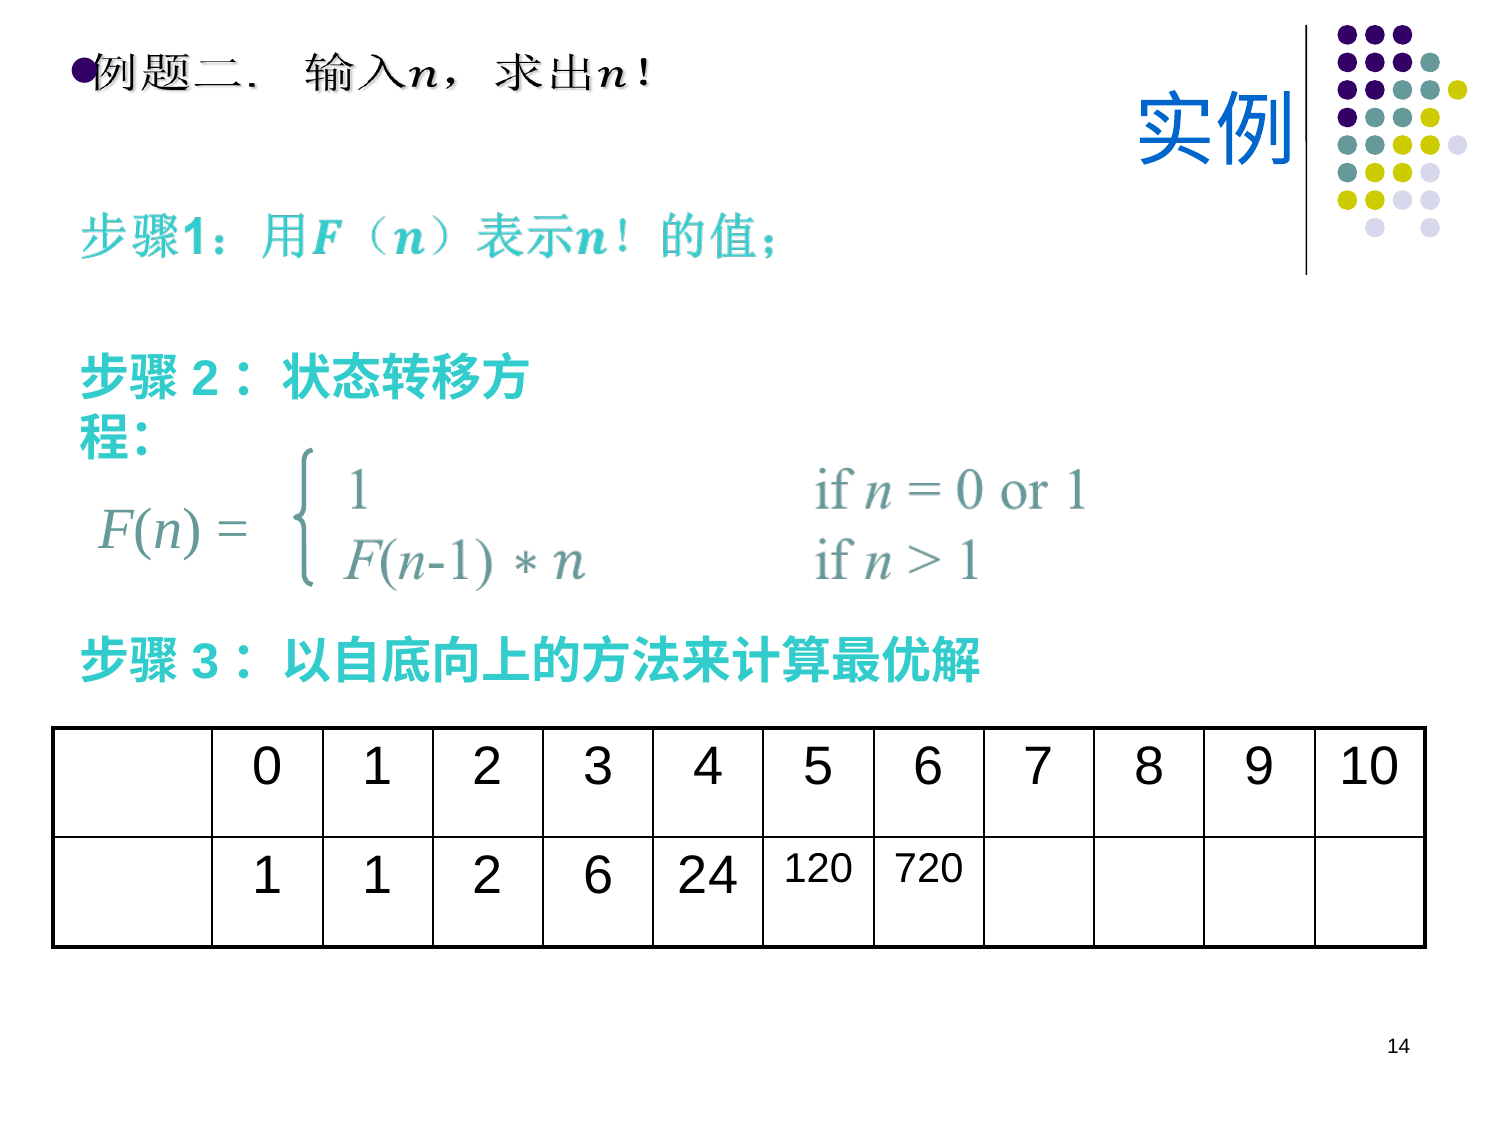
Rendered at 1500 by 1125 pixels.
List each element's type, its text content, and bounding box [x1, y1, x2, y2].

table_cell [1316, 838, 1423, 945]
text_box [76, 444, 1107, 600]
table_cell 1 [213, 838, 322, 945]
table_header 4 [654, 730, 762, 836]
text_box 步骤3：以自底向上的方法来计算最优解 [64, 621, 1270, 697]
table_cell [55, 838, 211, 945]
table_cell [985, 838, 1093, 945]
table_header 1 [324, 730, 432, 836]
text_box 步骤2：状态转移方程： [64, 337, 644, 473]
table_header 0 [213, 730, 322, 836]
table_cell 120 [764, 838, 873, 945]
slide_number 14 [1074, 1025, 1425, 1100]
text_box [64, 196, 1341, 272]
table_cell 720 [875, 838, 983, 945]
table_header 5 [764, 730, 873, 836]
table_header [55, 730, 211, 836]
table_header 6 [875, 730, 983, 836]
table_cell 1 [324, 838, 432, 945]
table_cell 6 [544, 838, 652, 945]
table_header 10 [1316, 730, 1423, 836]
table_header 9 [1205, 730, 1314, 836]
table_header 3 [544, 730, 652, 836]
table_cell [1205, 838, 1314, 945]
table_cell [1095, 838, 1203, 945]
table_header 2 [434, 730, 542, 836]
table_cell 24 [654, 838, 762, 945]
table_header 7 [985, 730, 1093, 836]
list [53, 31, 716, 126]
table_cell 2 [434, 838, 542, 945]
table_header 8 [1095, 730, 1203, 836]
